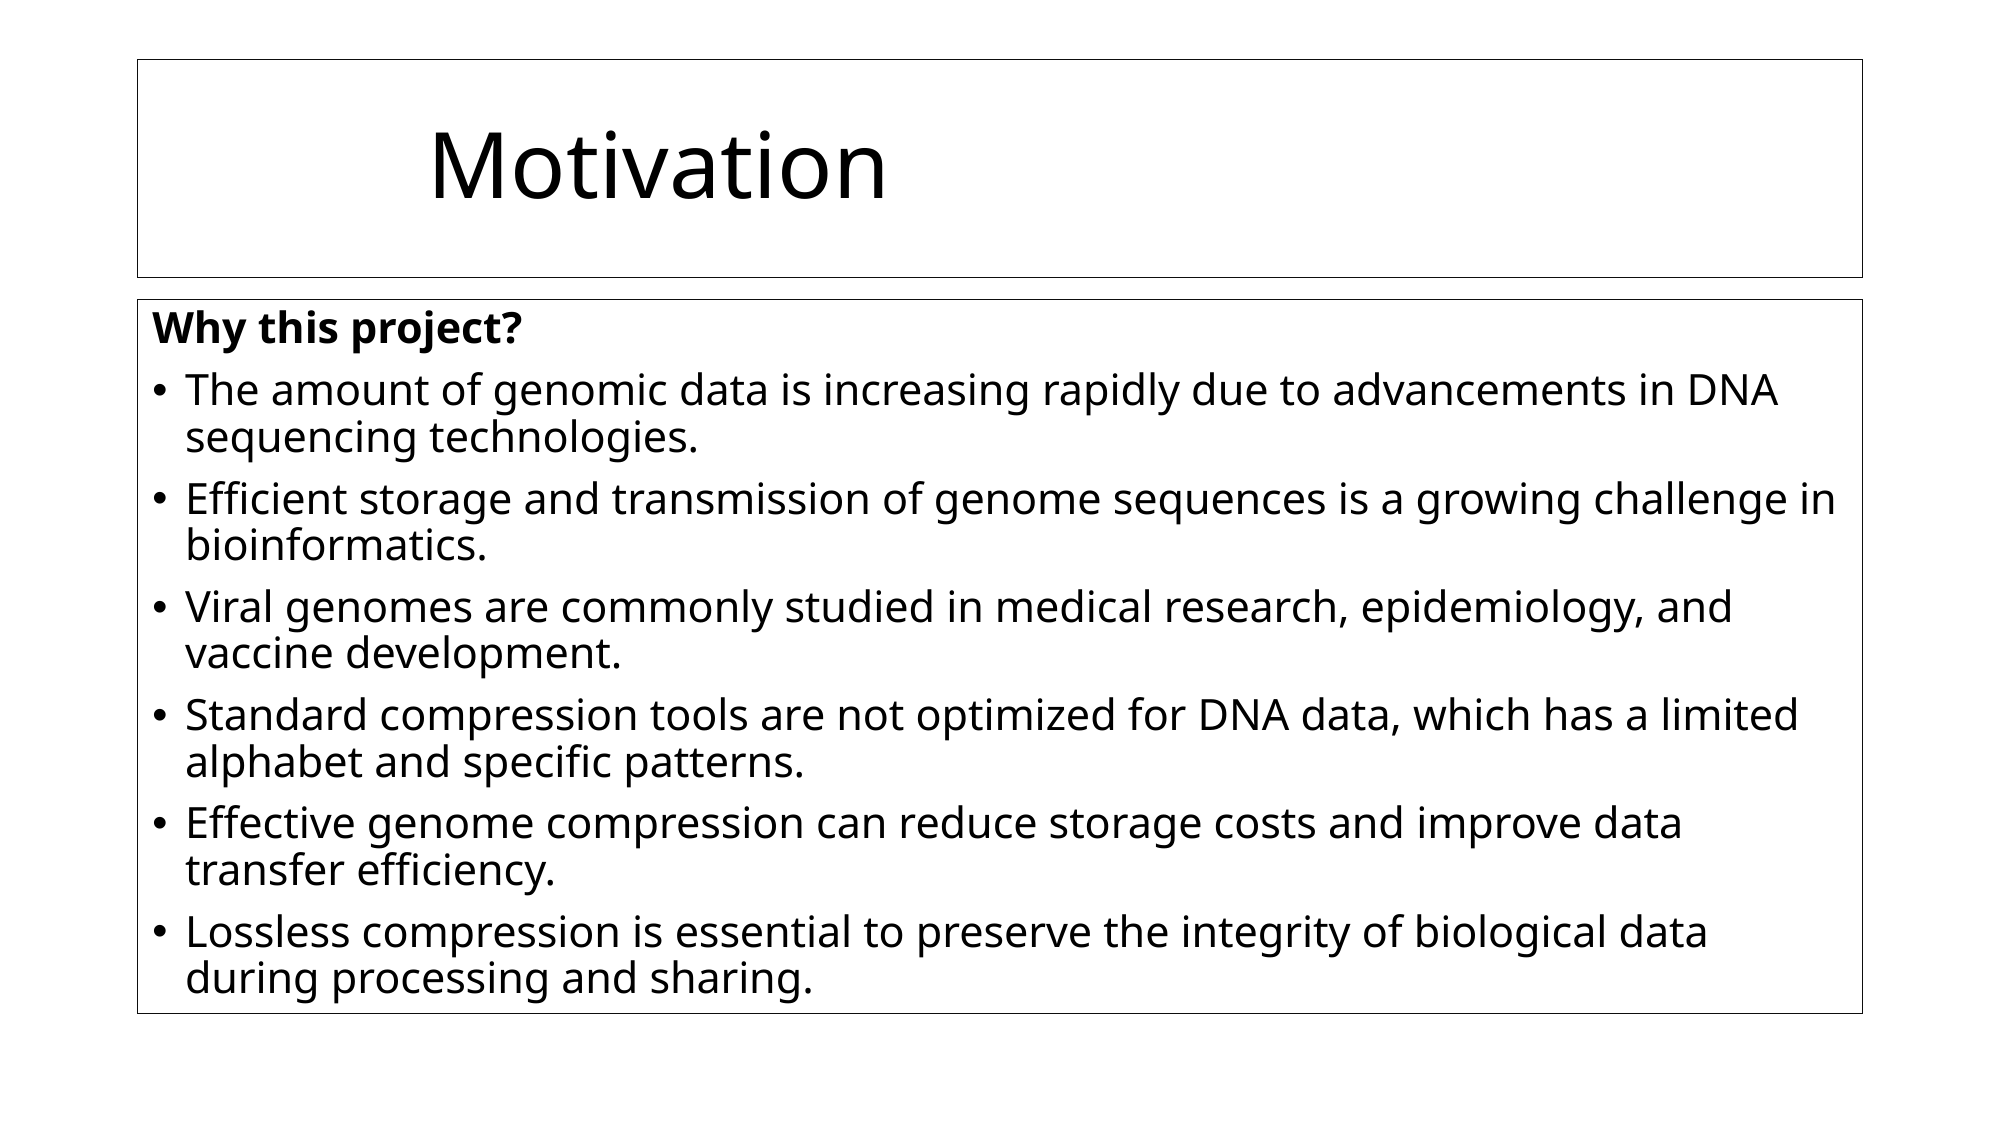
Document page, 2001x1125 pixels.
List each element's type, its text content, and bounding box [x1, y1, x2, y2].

list Why this project? The amount of genomic data is increasing rapidly due to advancements in DNA sequencing technologies. Efficient storage and transmission of genome sequences is a growing challenge in bioinformatics. Viral genomes are commonly studied in medical research, epidemiology, and vaccine development. Standard compression tools are not optimized for DNA data, which has a limited alphabet and specific patterns. Effective genome compression can reduce storage costs and improve data transfer efficiency. Lossless compression is essential to preserve the integrity of biological data during processing and sharing. [137, 299, 1863, 1014]
title Motivation [137, 59, 1863, 278]
